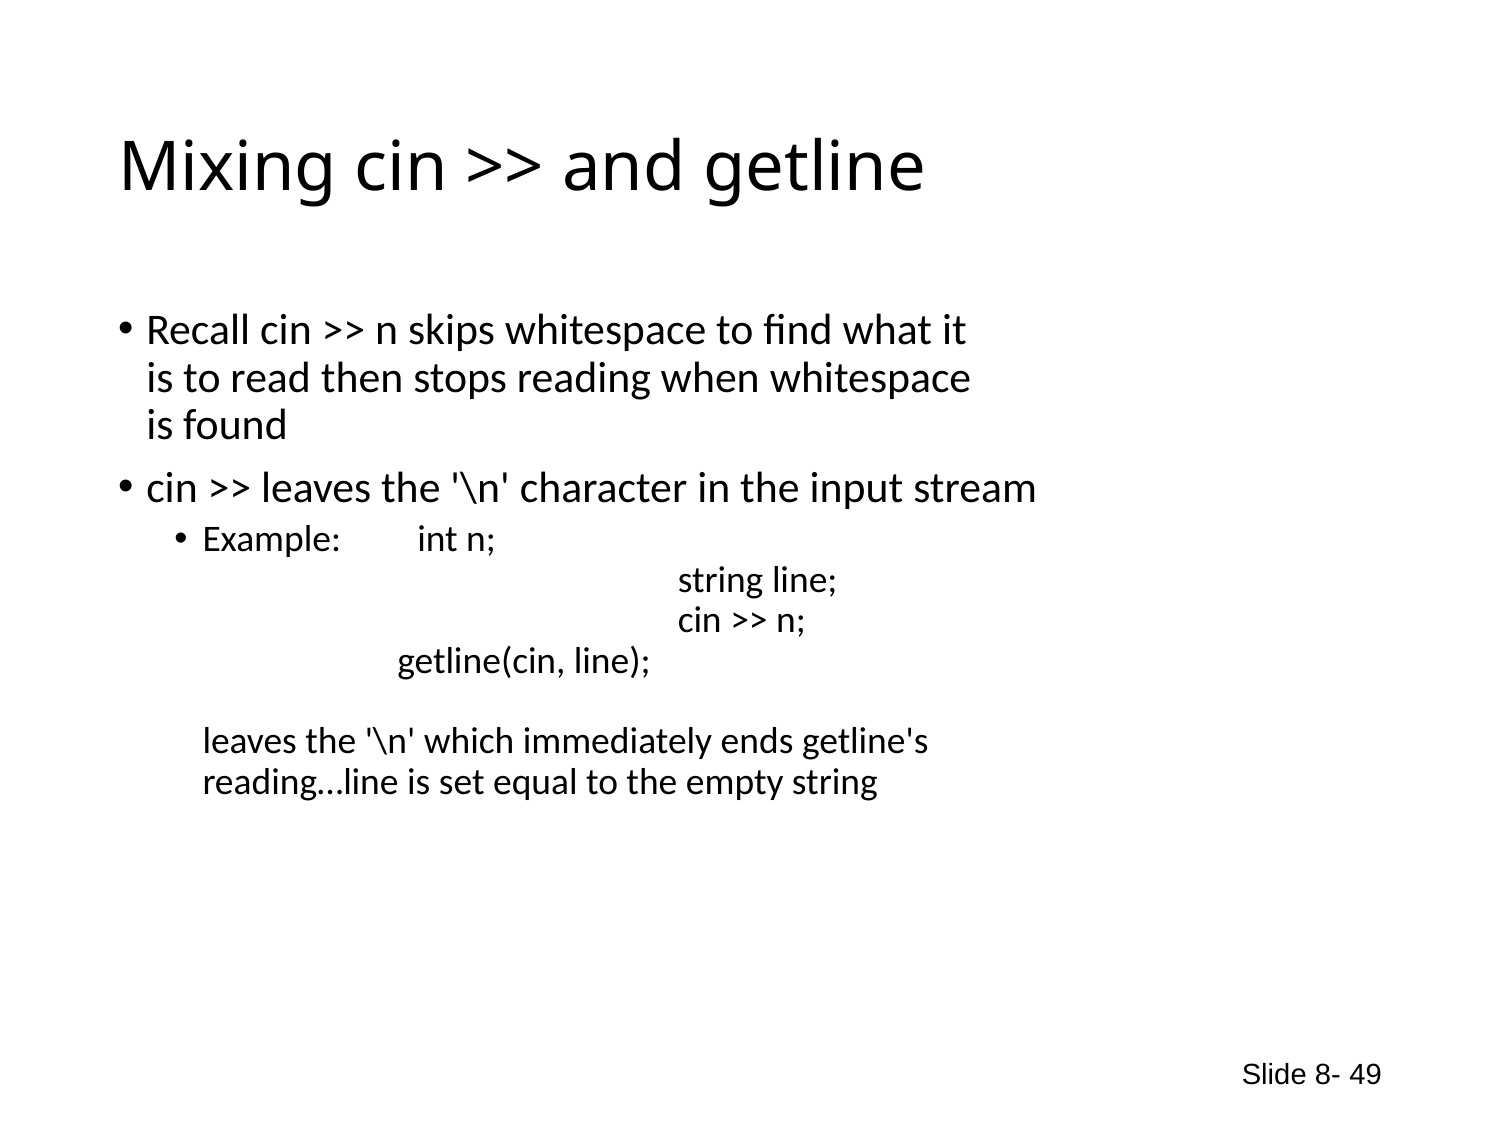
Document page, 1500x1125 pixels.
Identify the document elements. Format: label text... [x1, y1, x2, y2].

slide_number Slide 8- 49 [1059, 1042, 1397, 1103]
list Recall cin >> n skips whitespace to find what it is to read then stops reading when whitespace is found cin >> leaves the '\n' character in the input stream Example: int n; string line; cin >> n; getline(cin, line); leaves the '\n' which immediately ends getline's reading…line is set equal to the empty string [103, 299, 1397, 875]
title Mixing cin >> and getline [103, 59, 1397, 278]
